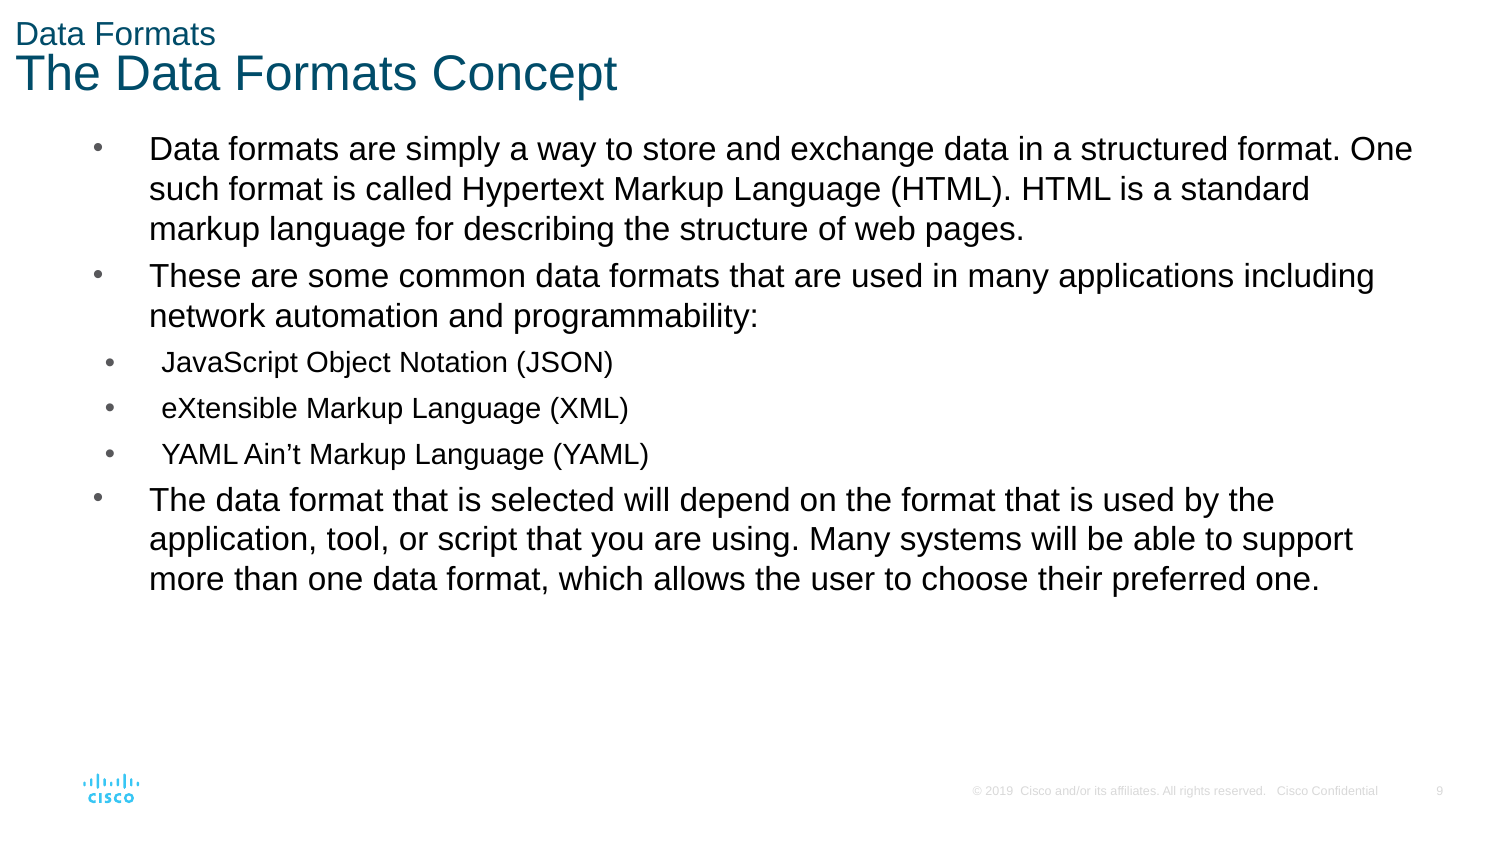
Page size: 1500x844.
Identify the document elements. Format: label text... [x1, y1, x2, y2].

list Data formats are simply a way to store and exchange data in a structured format. One such format is called Hypertext Markup Language (HTML). HTML is a standard markup language for describing the structure of web pages. These are some common data formats that are used in many applications including network automation and programmability: JavaScript Object Notation (JSON) eXtensible Markup Language (XML) YAML Ain’t Markup Language (YAML) The data format that is selected will depend on the format that is used by the application, tool, or script that you are using. Many systems will be able to support more than one data format, which allows the user to choose their preferred one. [77, 120, 1437, 726]
title Data Formats The Data Formats Concept [0, 0, 1369, 121]
